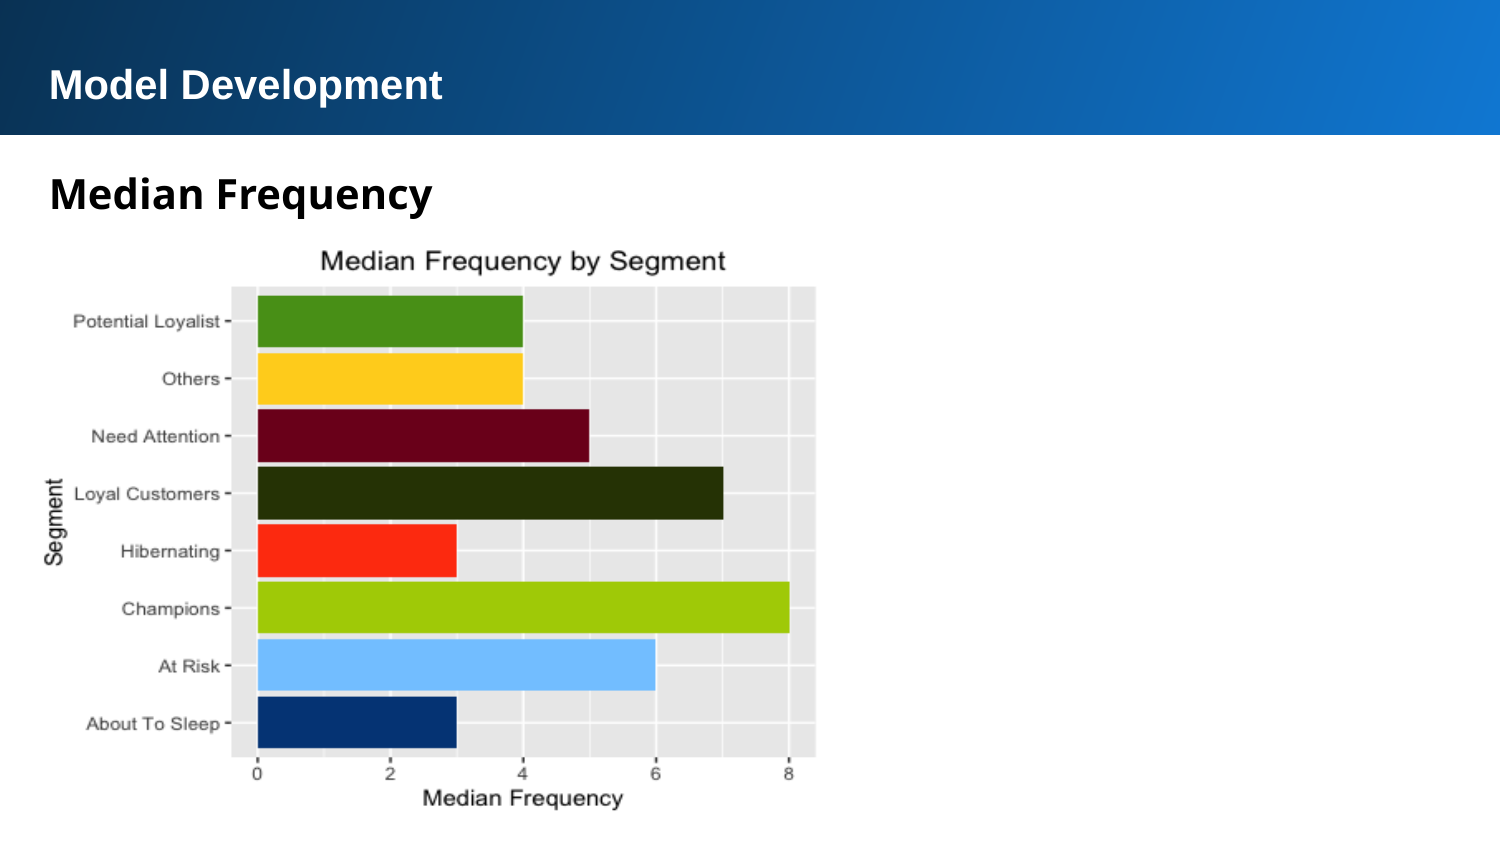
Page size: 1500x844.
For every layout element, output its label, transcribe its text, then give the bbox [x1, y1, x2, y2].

text_box Median Frequency [33, 144, 1439, 233]
picture [33, 239, 829, 821]
text_box [0, 0, 1500, 135]
text_box Model Development [33, 43, 1439, 124]
